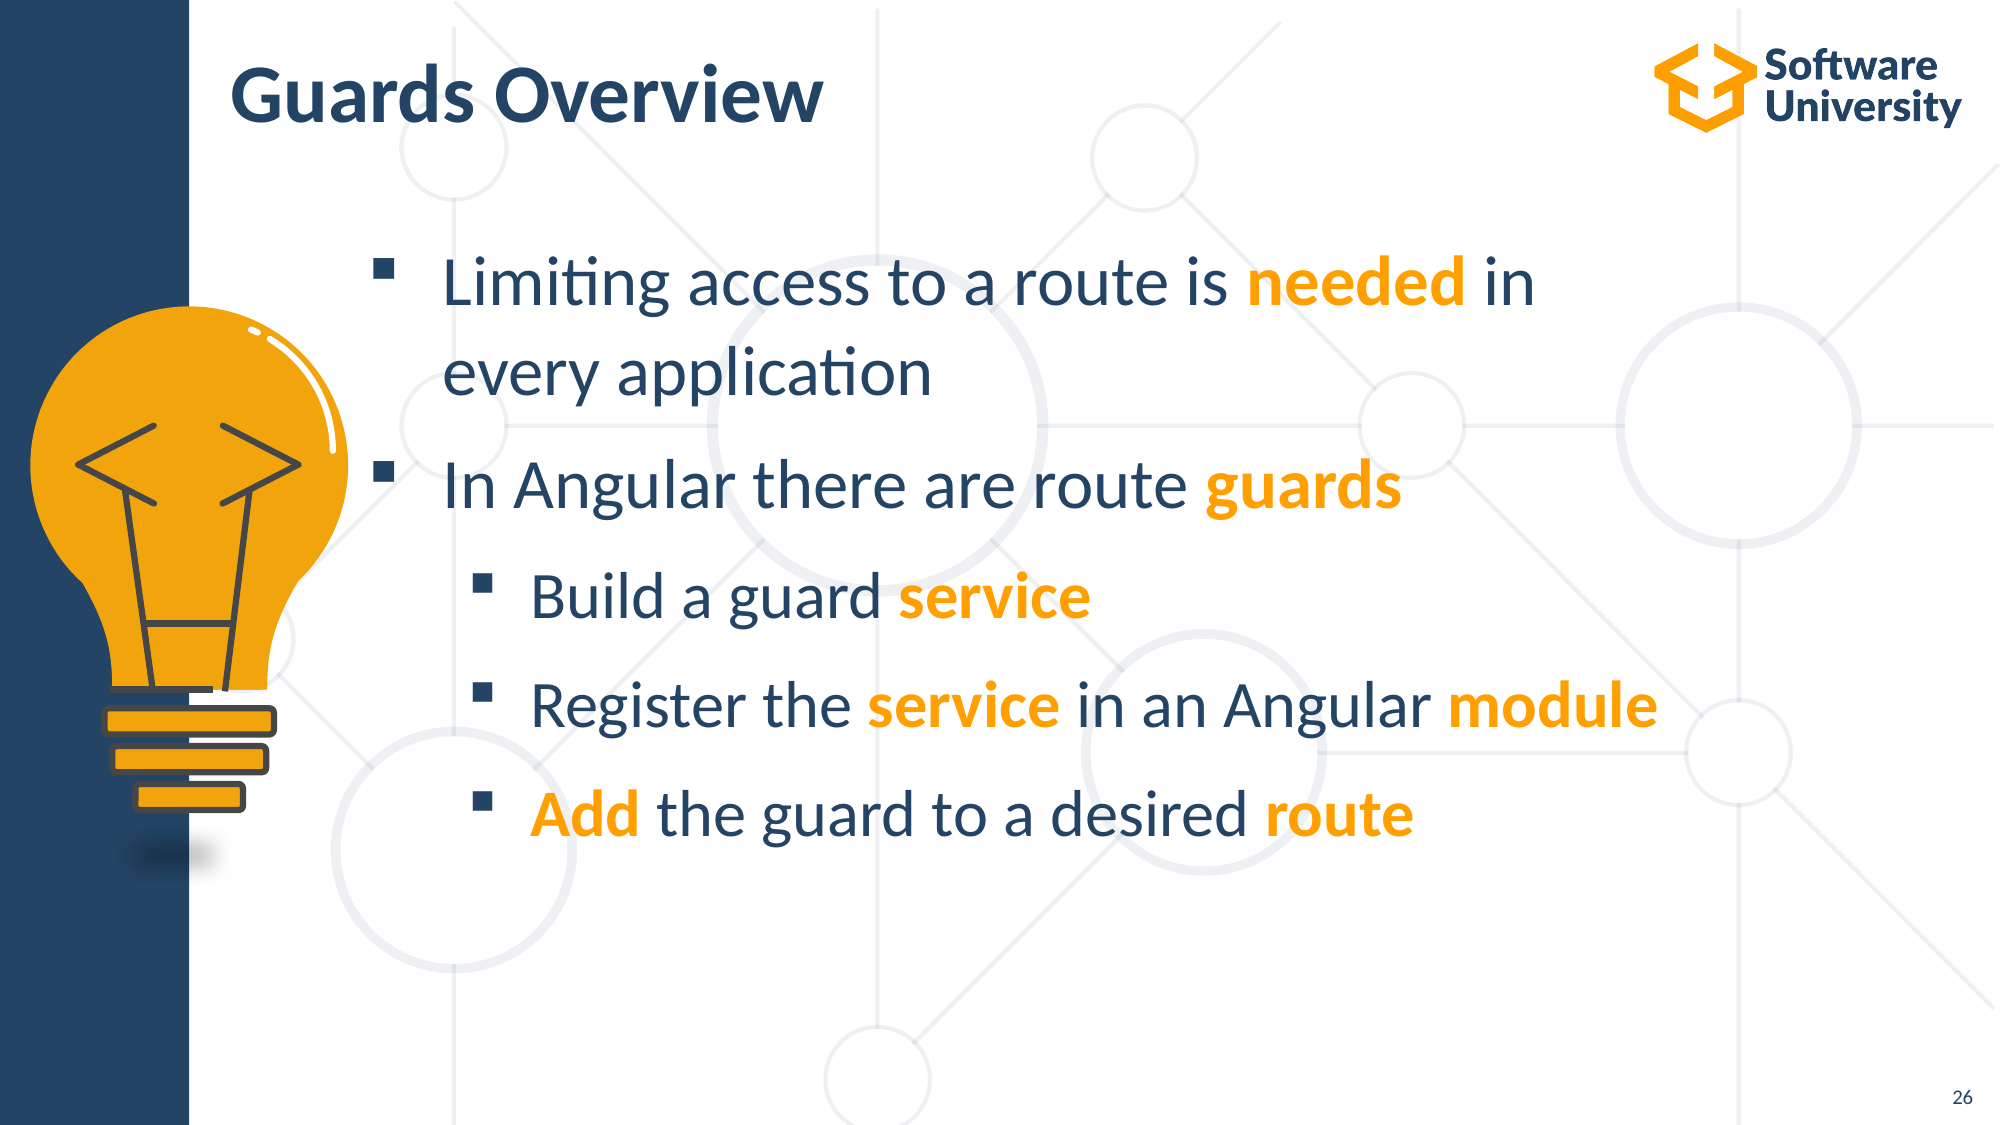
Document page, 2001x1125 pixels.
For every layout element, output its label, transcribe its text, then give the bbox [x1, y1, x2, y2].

picture [1641, 31, 1973, 145]
title Guards Overview [212, 16, 1628, 162]
text_box 26 [1927, 1067, 1989, 1117]
text_box Limiting access to a route is needed in every application In Angular there are route guards Build a guard service Register the service in an Angular module Add the guard to a desired route [349, 224, 1784, 931]
